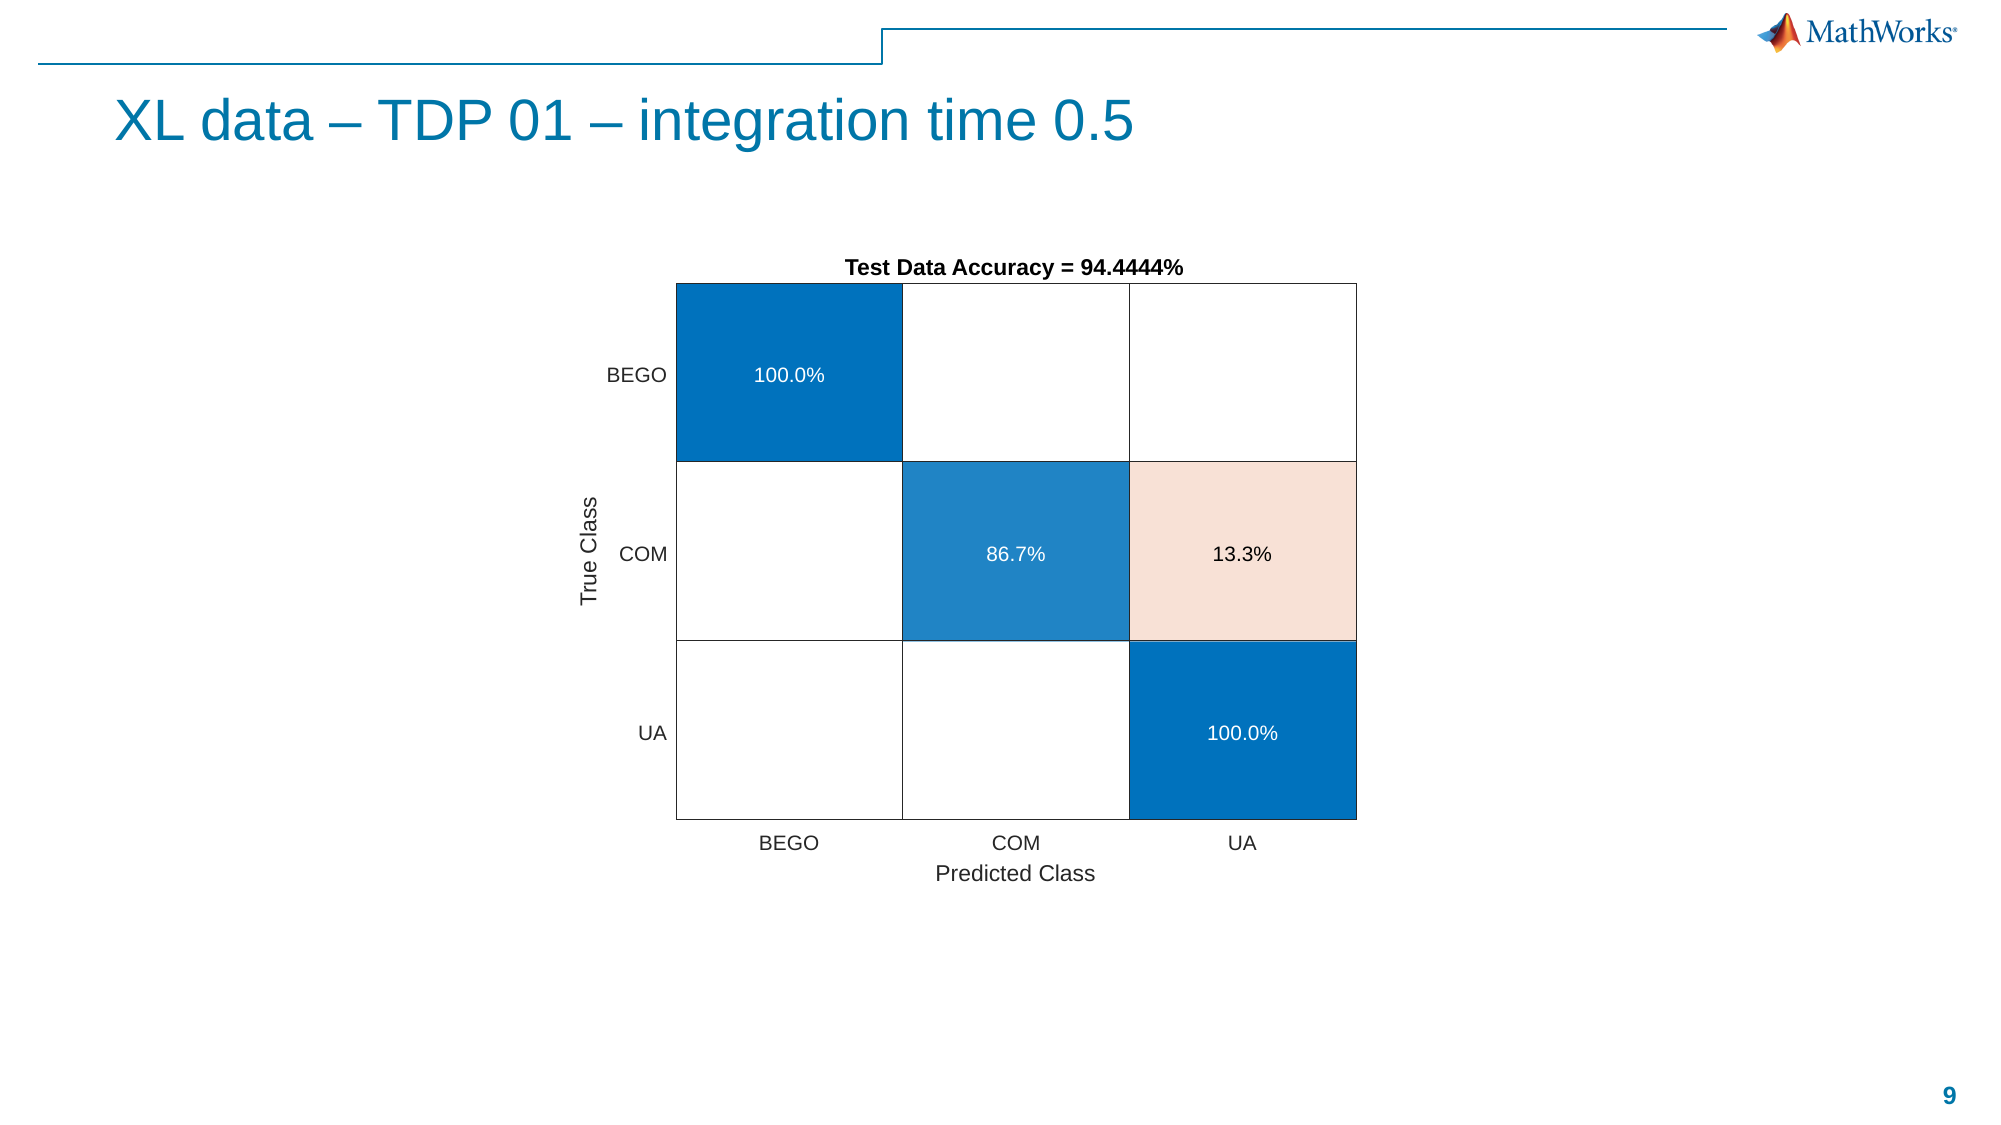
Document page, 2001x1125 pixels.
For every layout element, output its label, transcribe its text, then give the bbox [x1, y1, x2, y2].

picture [562, 234, 1438, 891]
title XL data – TDP 01 – integration time 0.5 [99, 75, 1867, 238]
picture [1751, 3, 1970, 63]
